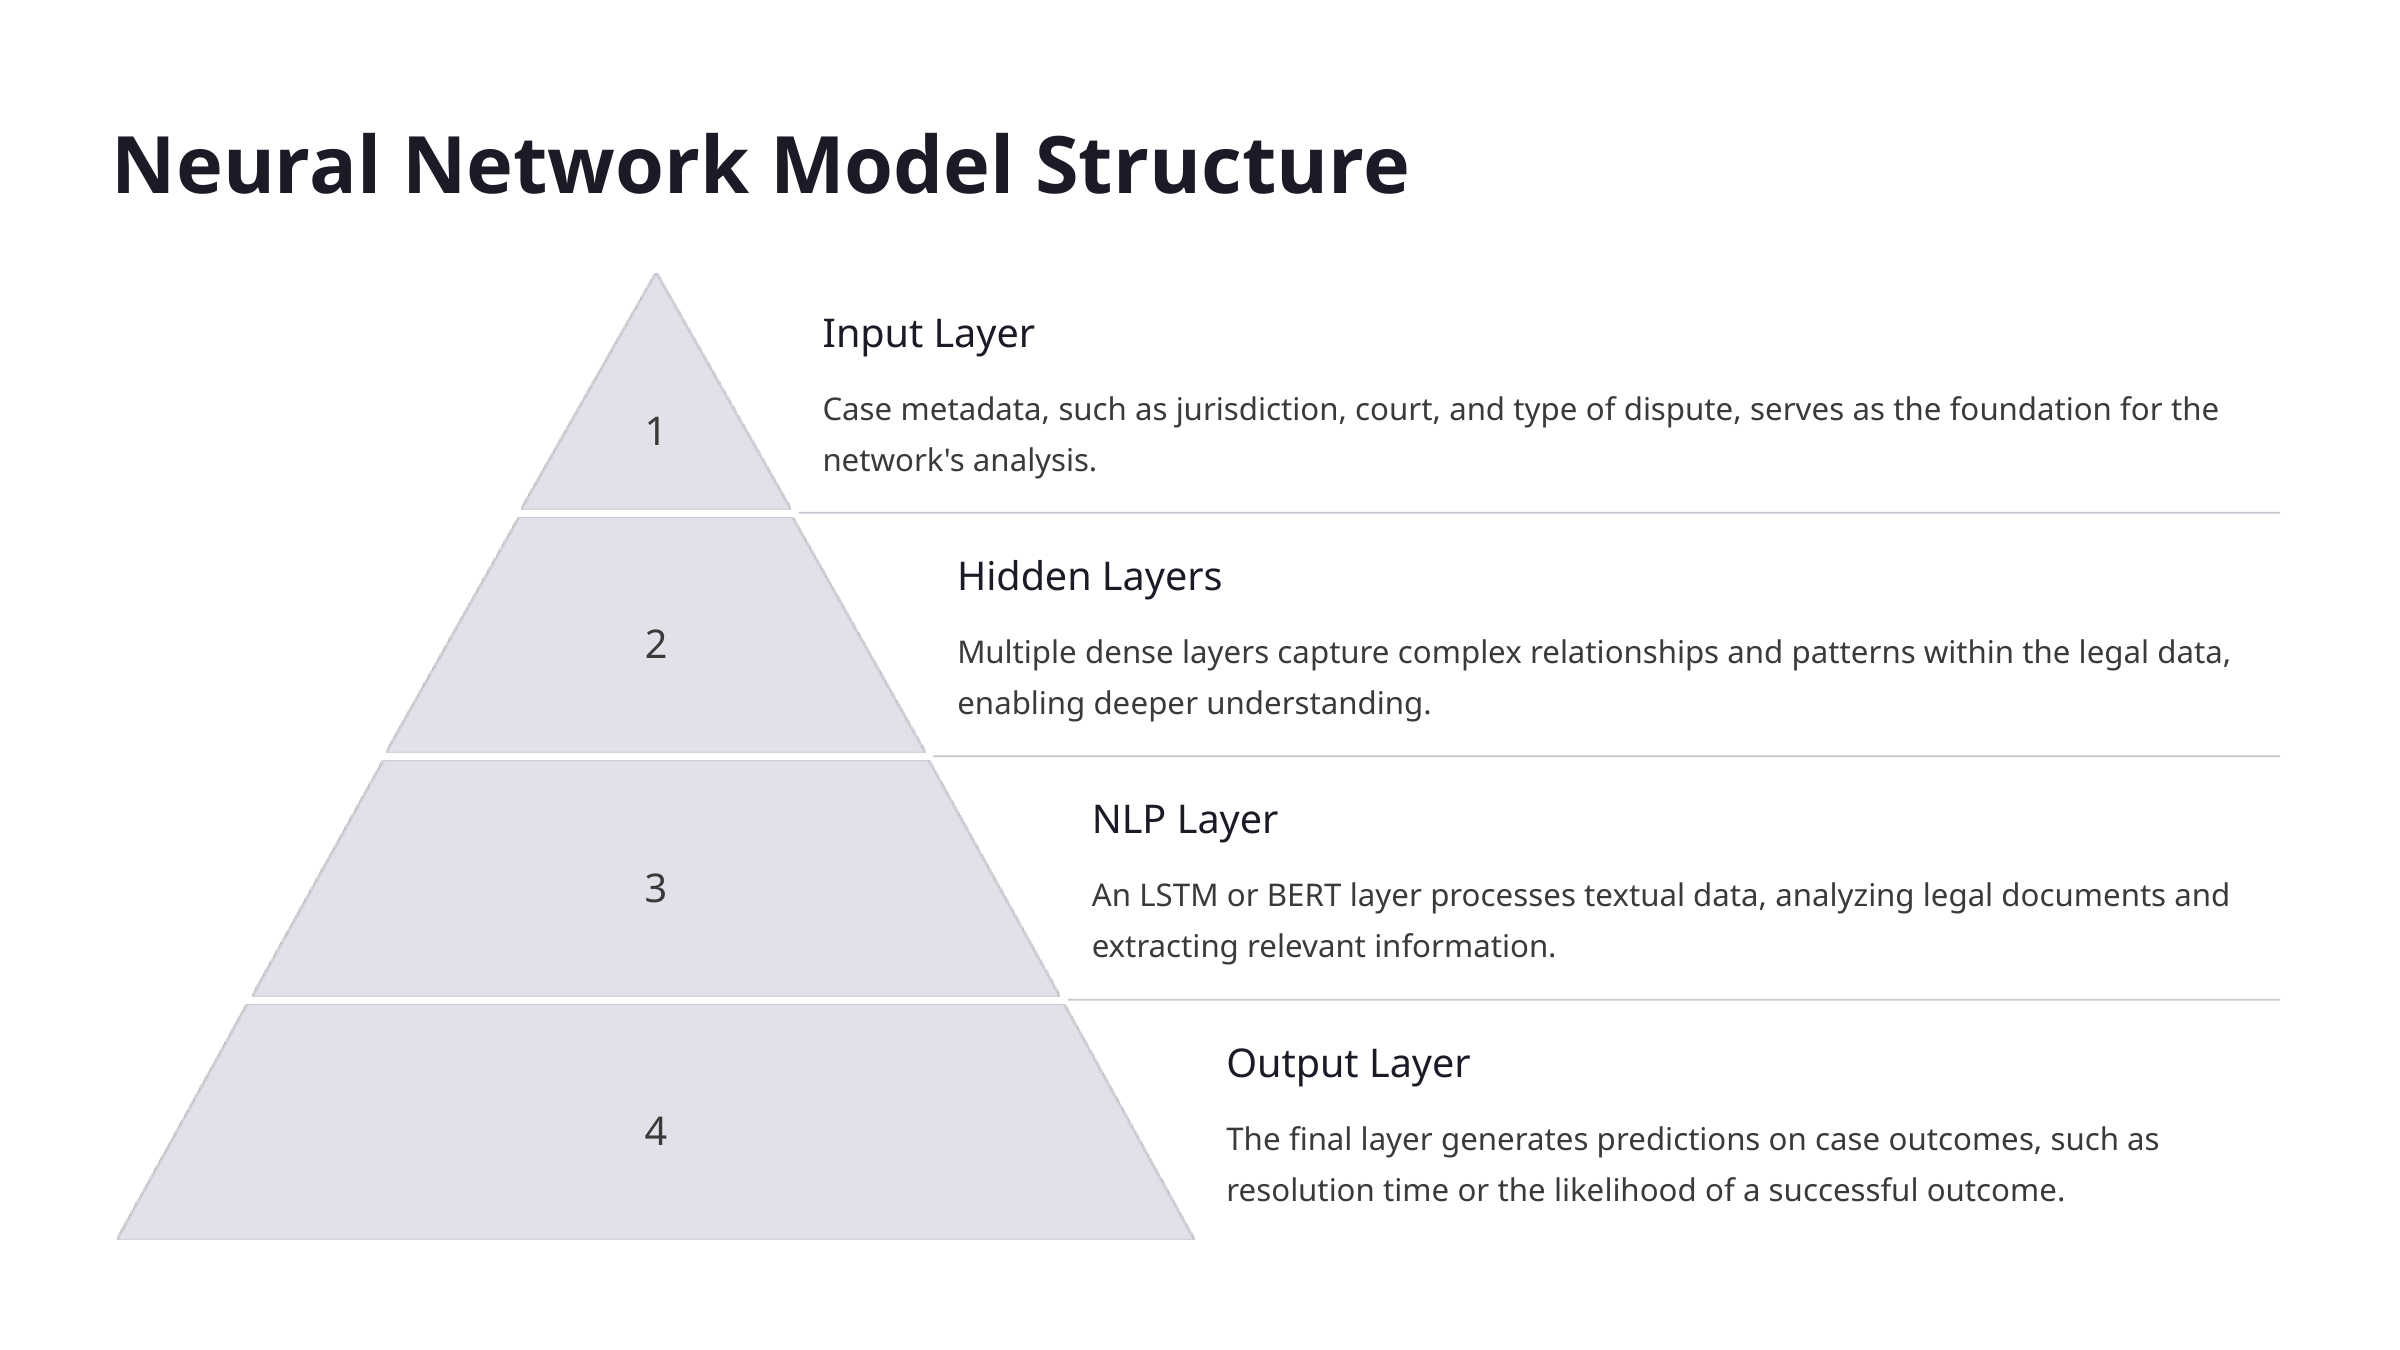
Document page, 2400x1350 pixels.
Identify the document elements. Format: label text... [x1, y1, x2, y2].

text_box An LSTM or BERT layer processes textual data, analyzing legal documents and extracting relevant information. [1091, 862, 2256, 965]
picture [117, 1004, 1195, 1240]
picture [251, 760, 1060, 997]
text_box Hidden Layers [957, 549, 1358, 600]
text_box Neural Network Model Structure [111, 110, 1358, 210]
picture [521, 273, 791, 510]
text_box Case metadata, such as jurisdiction, court, and type of dispute, serves as the foundation for the network's analysis. [822, 375, 2256, 478]
picture [386, 517, 926, 753]
text_box The final layer generates predictions on case outcomes, such as resolution time or the likelihood of a successful outcome. [1226, 1105, 2256, 1208]
text_box Output Layer [1226, 1036, 1627, 1087]
text_box Multiple dense layers capture complex relationships and patterns within the legal data, enabling deeper understanding. [957, 618, 2256, 721]
text_box Input Layer [822, 305, 1223, 356]
text_box NLP Layer [1091, 792, 1492, 843]
